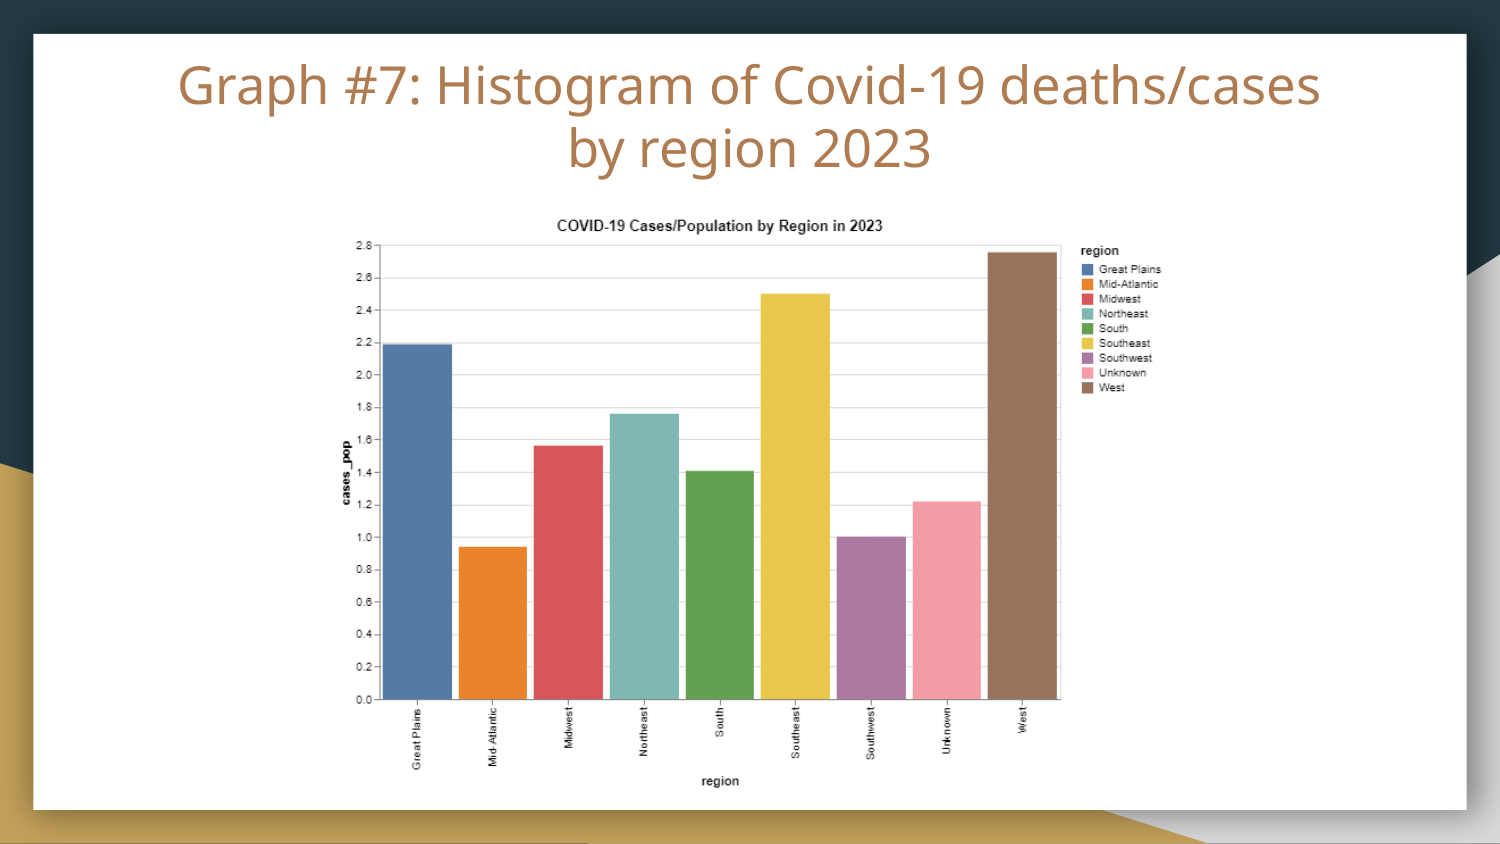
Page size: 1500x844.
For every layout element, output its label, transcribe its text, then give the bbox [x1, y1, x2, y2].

title Graph #7: Histogram of Covid-19 deaths/cases by region 2023 [134, 36, 1366, 194]
picture [325, 205, 1175, 807]
